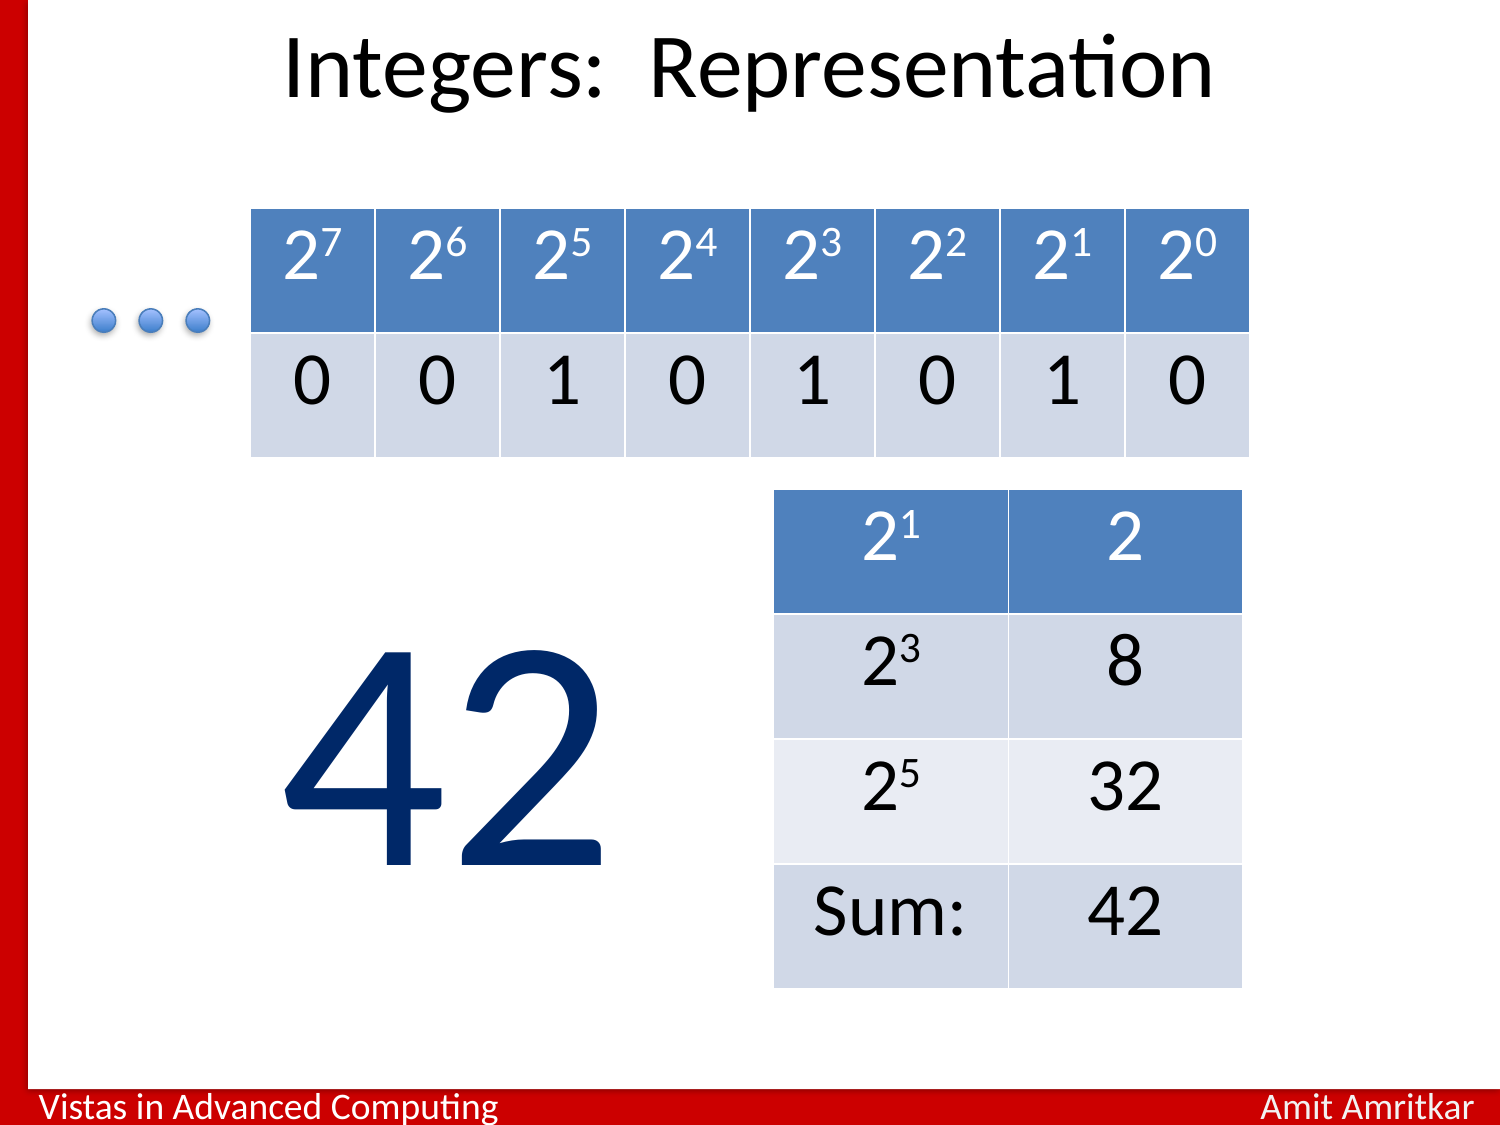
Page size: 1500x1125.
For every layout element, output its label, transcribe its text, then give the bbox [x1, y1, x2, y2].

table_cell 1 [1001, 334, 1124, 457]
table_cell 23 [774, 615, 1008, 738]
table_cell Sum: [774, 865, 1008, 988]
table_cell 42 [1009, 865, 1242, 988]
table_cell 1 [501, 334, 624, 457]
table_header 20 [1126, 233, 1249, 332]
table_header 22 [876, 233, 999, 332]
table_header 25 [501, 233, 624, 332]
table_cell 0 [876, 334, 999, 457]
text_box 42 [249, 519, 697, 947]
table_cell 32 [1009, 740, 1242, 863]
table_header 2 [1009, 490, 1242, 613]
text_box [138, 308, 164, 334]
table_cell 25 [774, 740, 1008, 863]
title Integers: Representation [75, 45, 1425, 233]
table_cell 8 [1009, 615, 1242, 738]
table_cell 0 [251, 334, 374, 457]
table_header 23 [751, 233, 874, 332]
table_cell 0 [376, 334, 499, 457]
table_cell 1 [751, 334, 874, 457]
text_box [91, 308, 117, 334]
table_header 21 [1001, 233, 1124, 332]
table_header 27 [251, 233, 374, 332]
table_header 24 [626, 233, 749, 332]
table_header 26 [376, 233, 499, 332]
table_cell 0 [626, 334, 749, 457]
table_header 21 [774, 490, 1008, 613]
text_box [185, 308, 211, 334]
table_cell 0 [1126, 334, 1249, 457]
